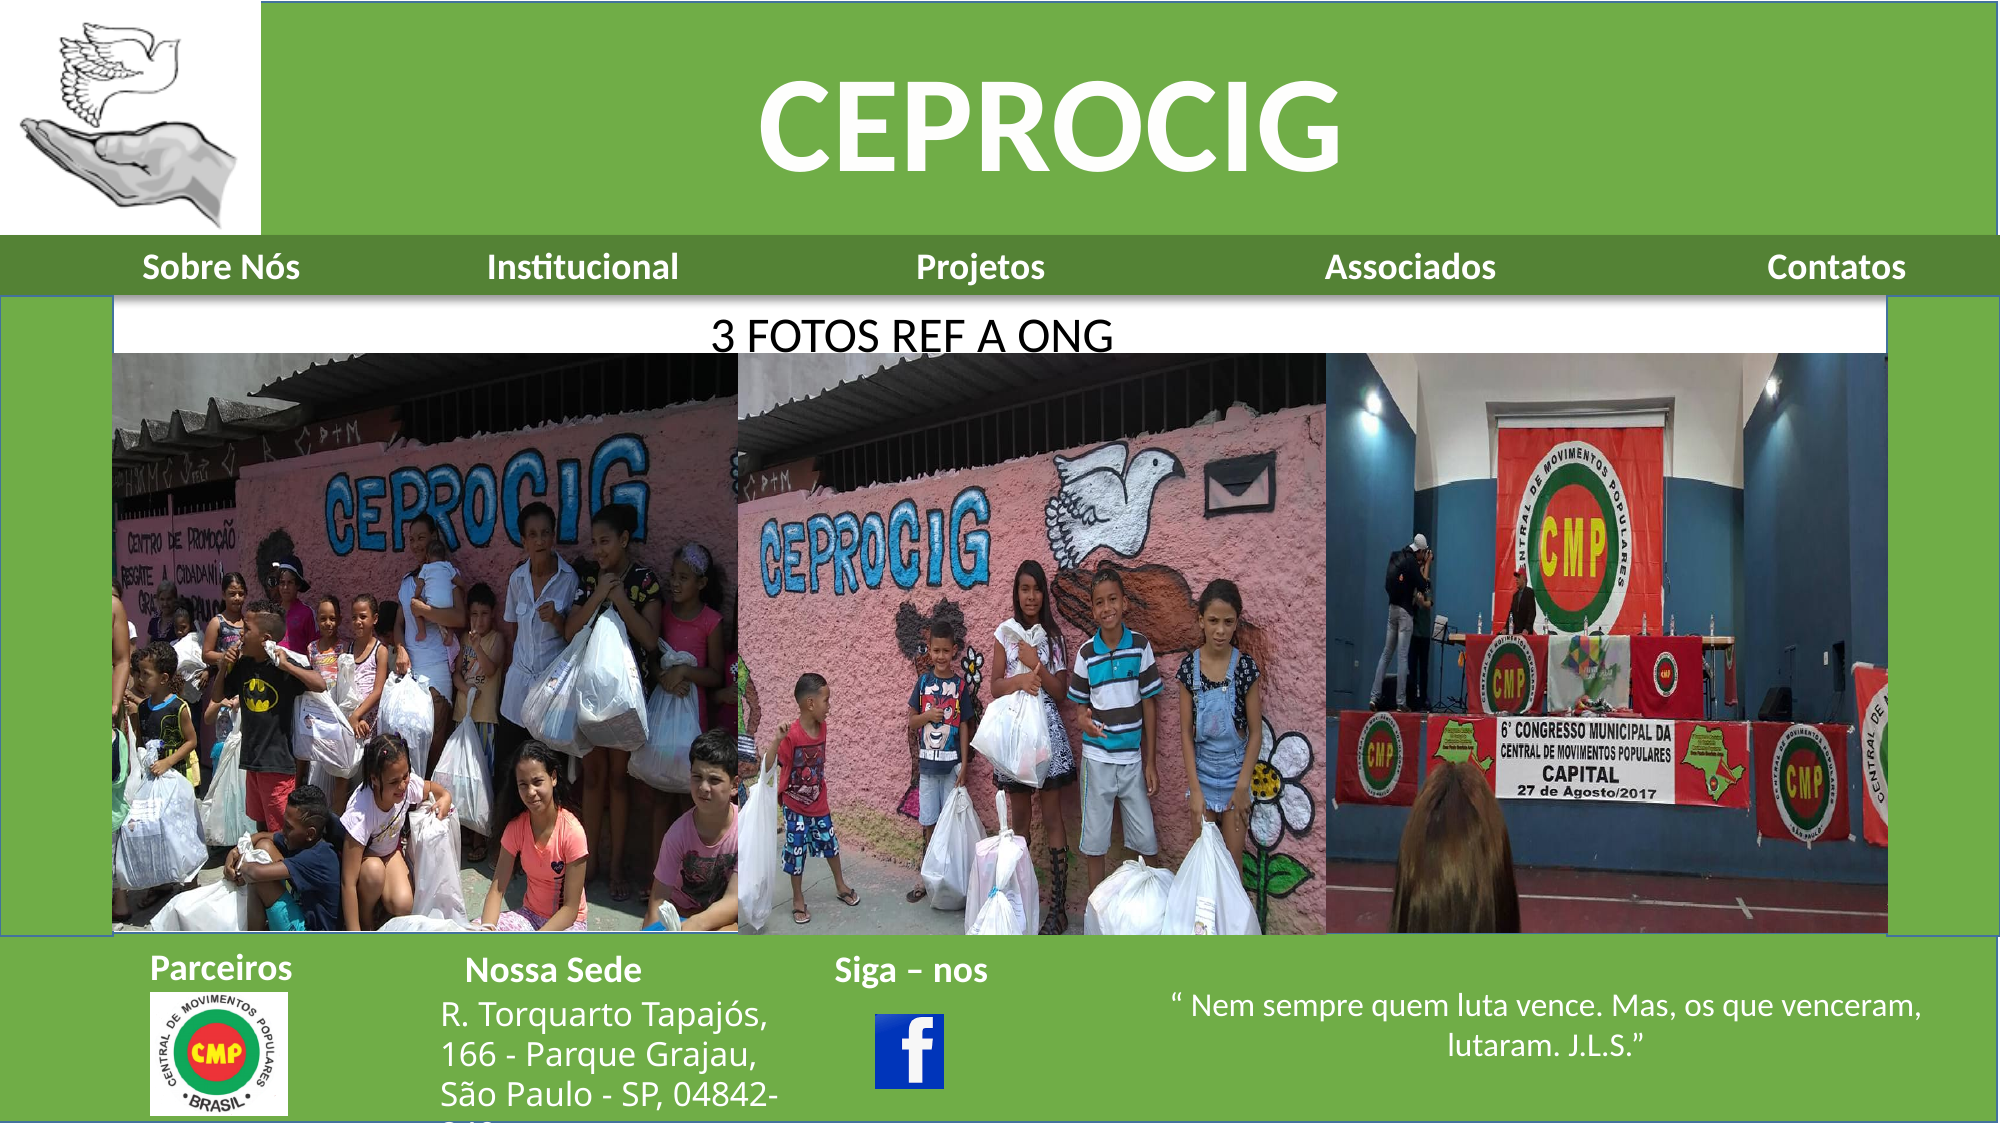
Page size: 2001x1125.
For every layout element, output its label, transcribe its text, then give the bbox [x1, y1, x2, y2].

text_box [0, 932, 1998, 1123]
text_box R. Torquarto Tapajós, 166 - Parque Grajau, São Paulo - SP, 04842-240 [425, 985, 799, 1125]
text_box [1886, 295, 2000, 937]
text_box Sobre Nós Institucional Projetos Associados Contatos [0, 235, 2000, 295]
text_box [0, 295, 114, 937]
picture [875, 1014, 944, 1089]
text_box Siga – nos [819, 937, 1026, 998]
text_box CEPROCIG [449, 26, 1655, 207]
picture [112, 353, 1888, 935]
text_box “ Nem sempre quem luta vence. Mas, os que venceram, lutaram. J.L.S.” [1095, 975, 1998, 1070]
picture [150, 992, 288, 1116]
text_box [261, 1, 1998, 233]
picture [0, 0, 261, 236]
text_box Parceiros [135, 935, 315, 996]
text_box Nossa Sede [449, 937, 659, 985]
text_box 3 FOTOS REF A ONG [695, 295, 1261, 353]
